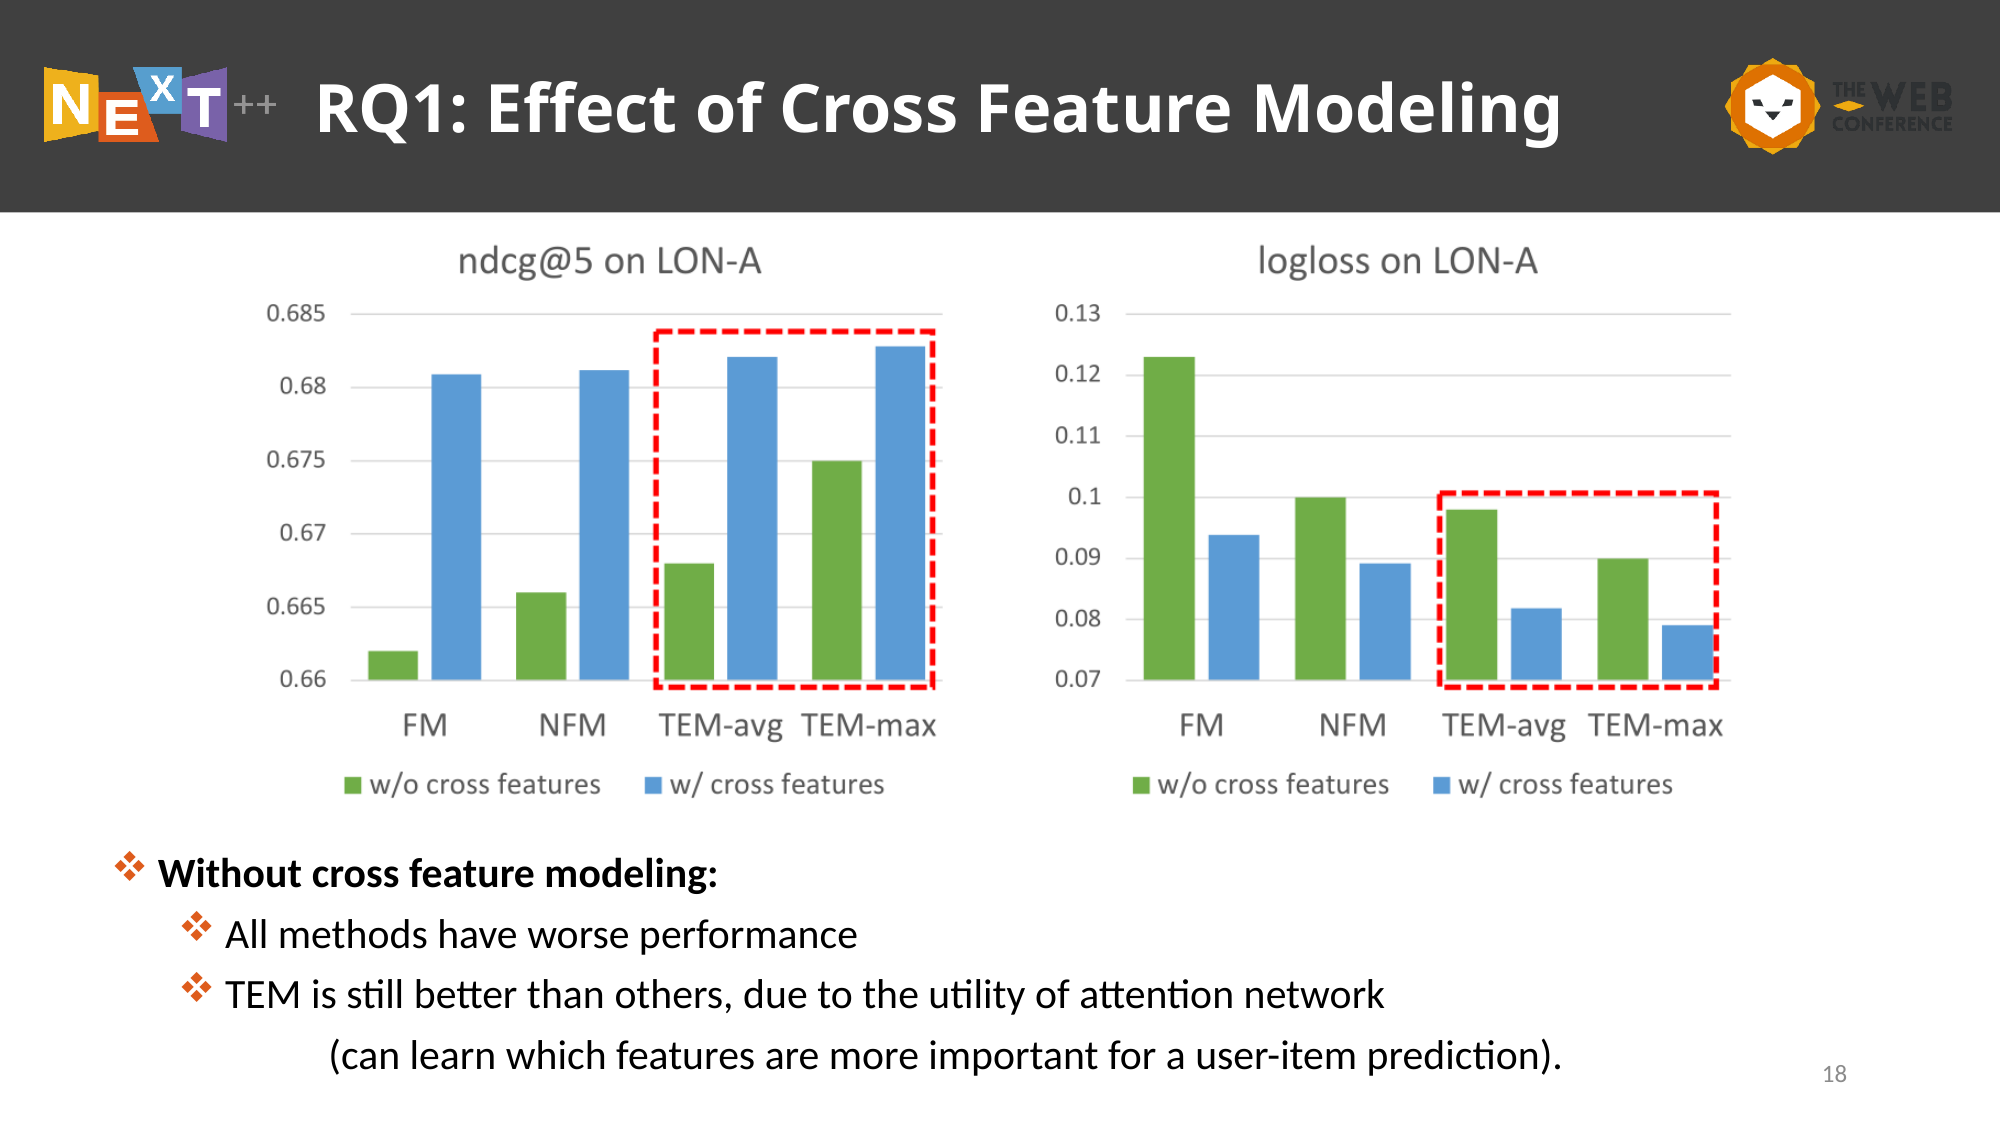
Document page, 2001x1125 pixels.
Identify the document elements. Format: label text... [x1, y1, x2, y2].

slide_number 18 [1412, 1042, 1863, 1103]
text_box [0, 0, 2000, 214]
text_box RQ1: Effect of Cross Feature Modeling [299, 17, 1695, 195]
text_box Without cross feature modeling: All methods have worse performance TEM is still better than others, due to the utility of attention network (can learn which features are more important for a user-item prediction). [96, 838, 1898, 1125]
picture [261, 226, 1739, 808]
picture [44, 67, 276, 146]
picture [1715, 53, 1962, 159]
